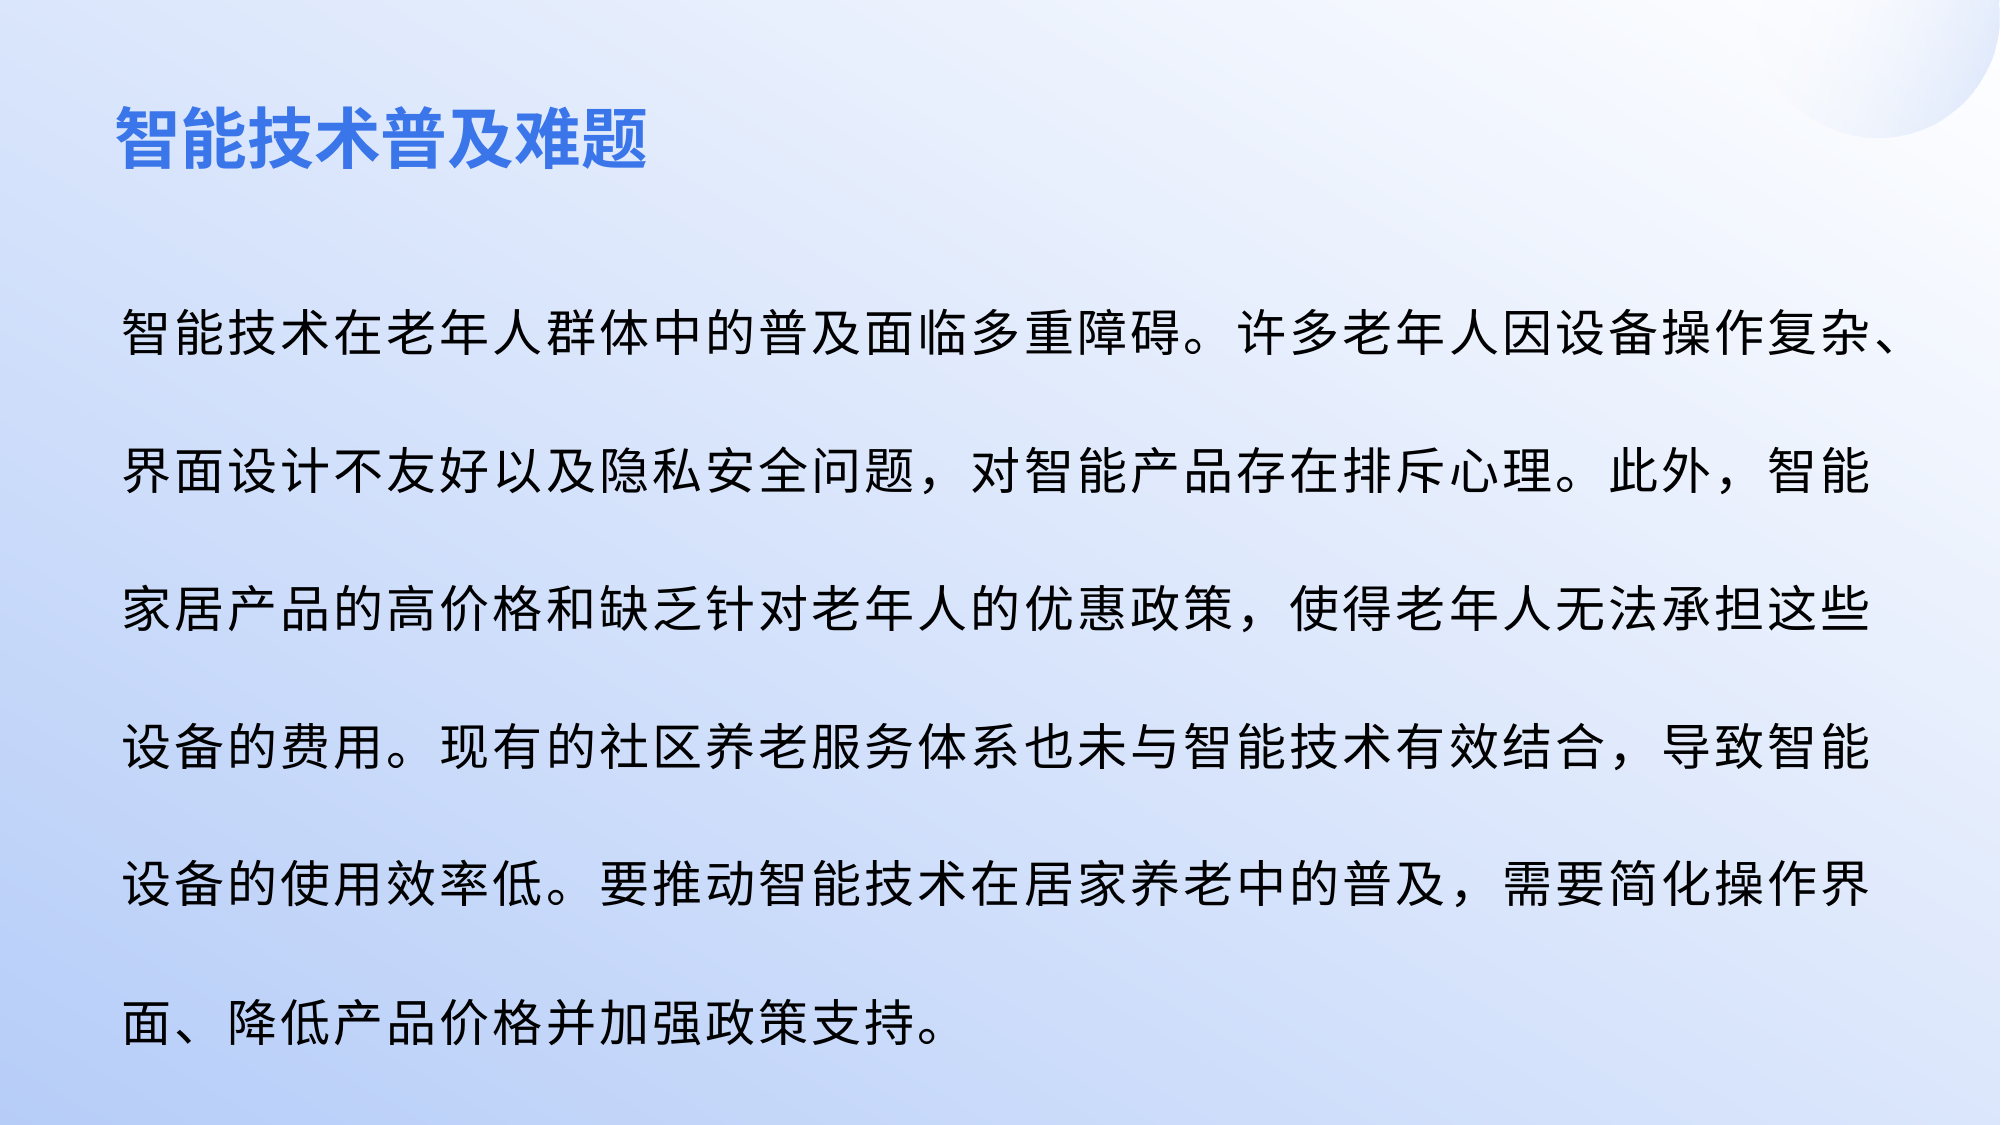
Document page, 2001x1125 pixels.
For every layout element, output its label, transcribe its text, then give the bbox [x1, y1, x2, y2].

title 智能技术普及难题 [114, 59, 1886, 178]
text_box 智能技术在老年人群体中的普及面临多重障碍。许多老年人因设备操作复杂、界面设计不友好以及隐私安全问题，对智能产品存在排斥心理。此外，智能家居产品的高价格和缺乏针对老年人的优惠政策，使得老年人无法承担这些设备的费用。现有的社区养老服务体系也未与智能技术有效结合，导致智能设备的使用效率低。要推动智能技术在居家养老中的普及，需要简化操作界面、降低产品价格并加强政策支持。 [106, 215, 1900, 959]
